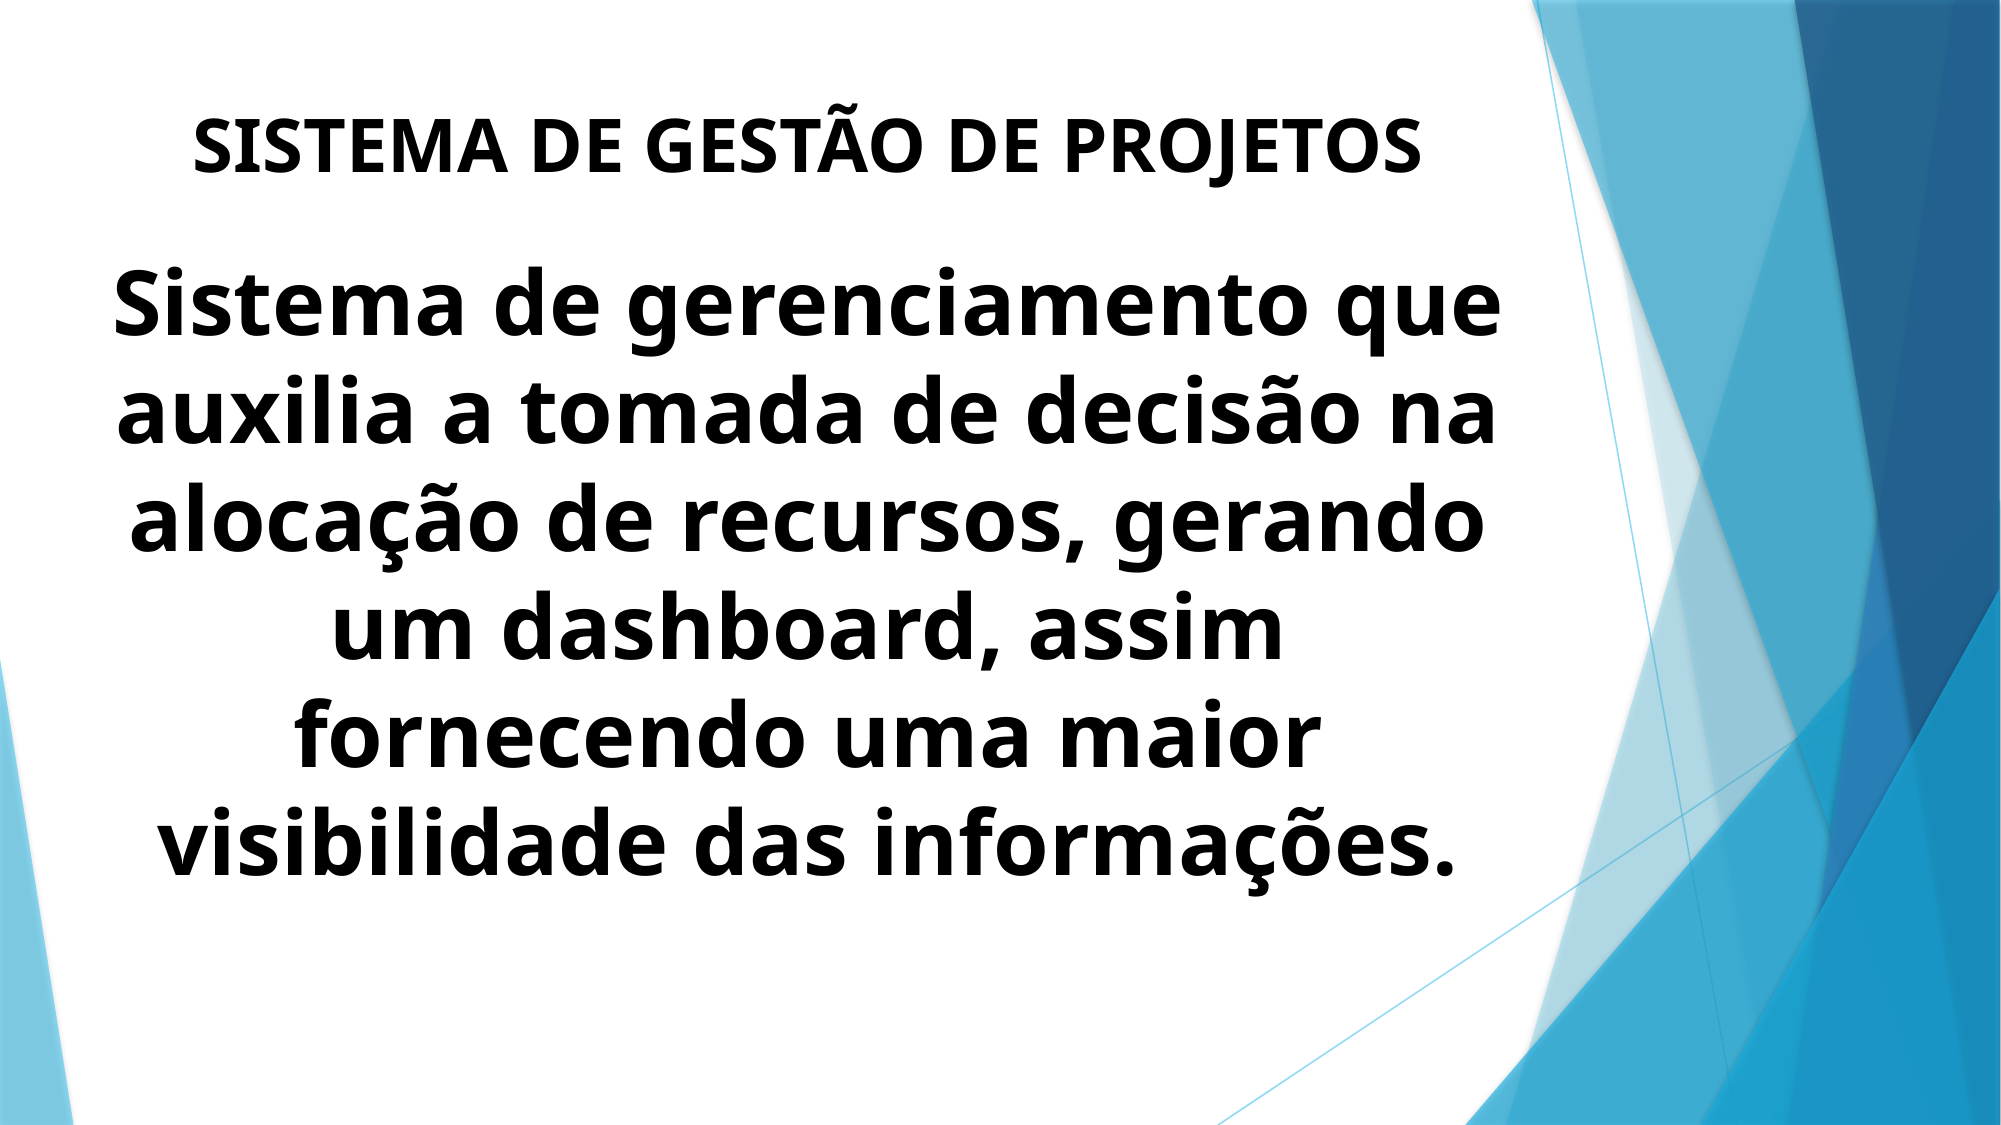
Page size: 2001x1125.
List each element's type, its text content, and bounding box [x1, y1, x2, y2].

text_box Sistema de gerenciamento que auxilia a tomada de decisão na alocação de recursos, gerando um dashboard, assim fornecendo uma maior visibilidade das informações. [77, 238, 1540, 979]
title SISTEMA DE GESTÃO DE PROJETOS [67, 90, 1550, 196]
